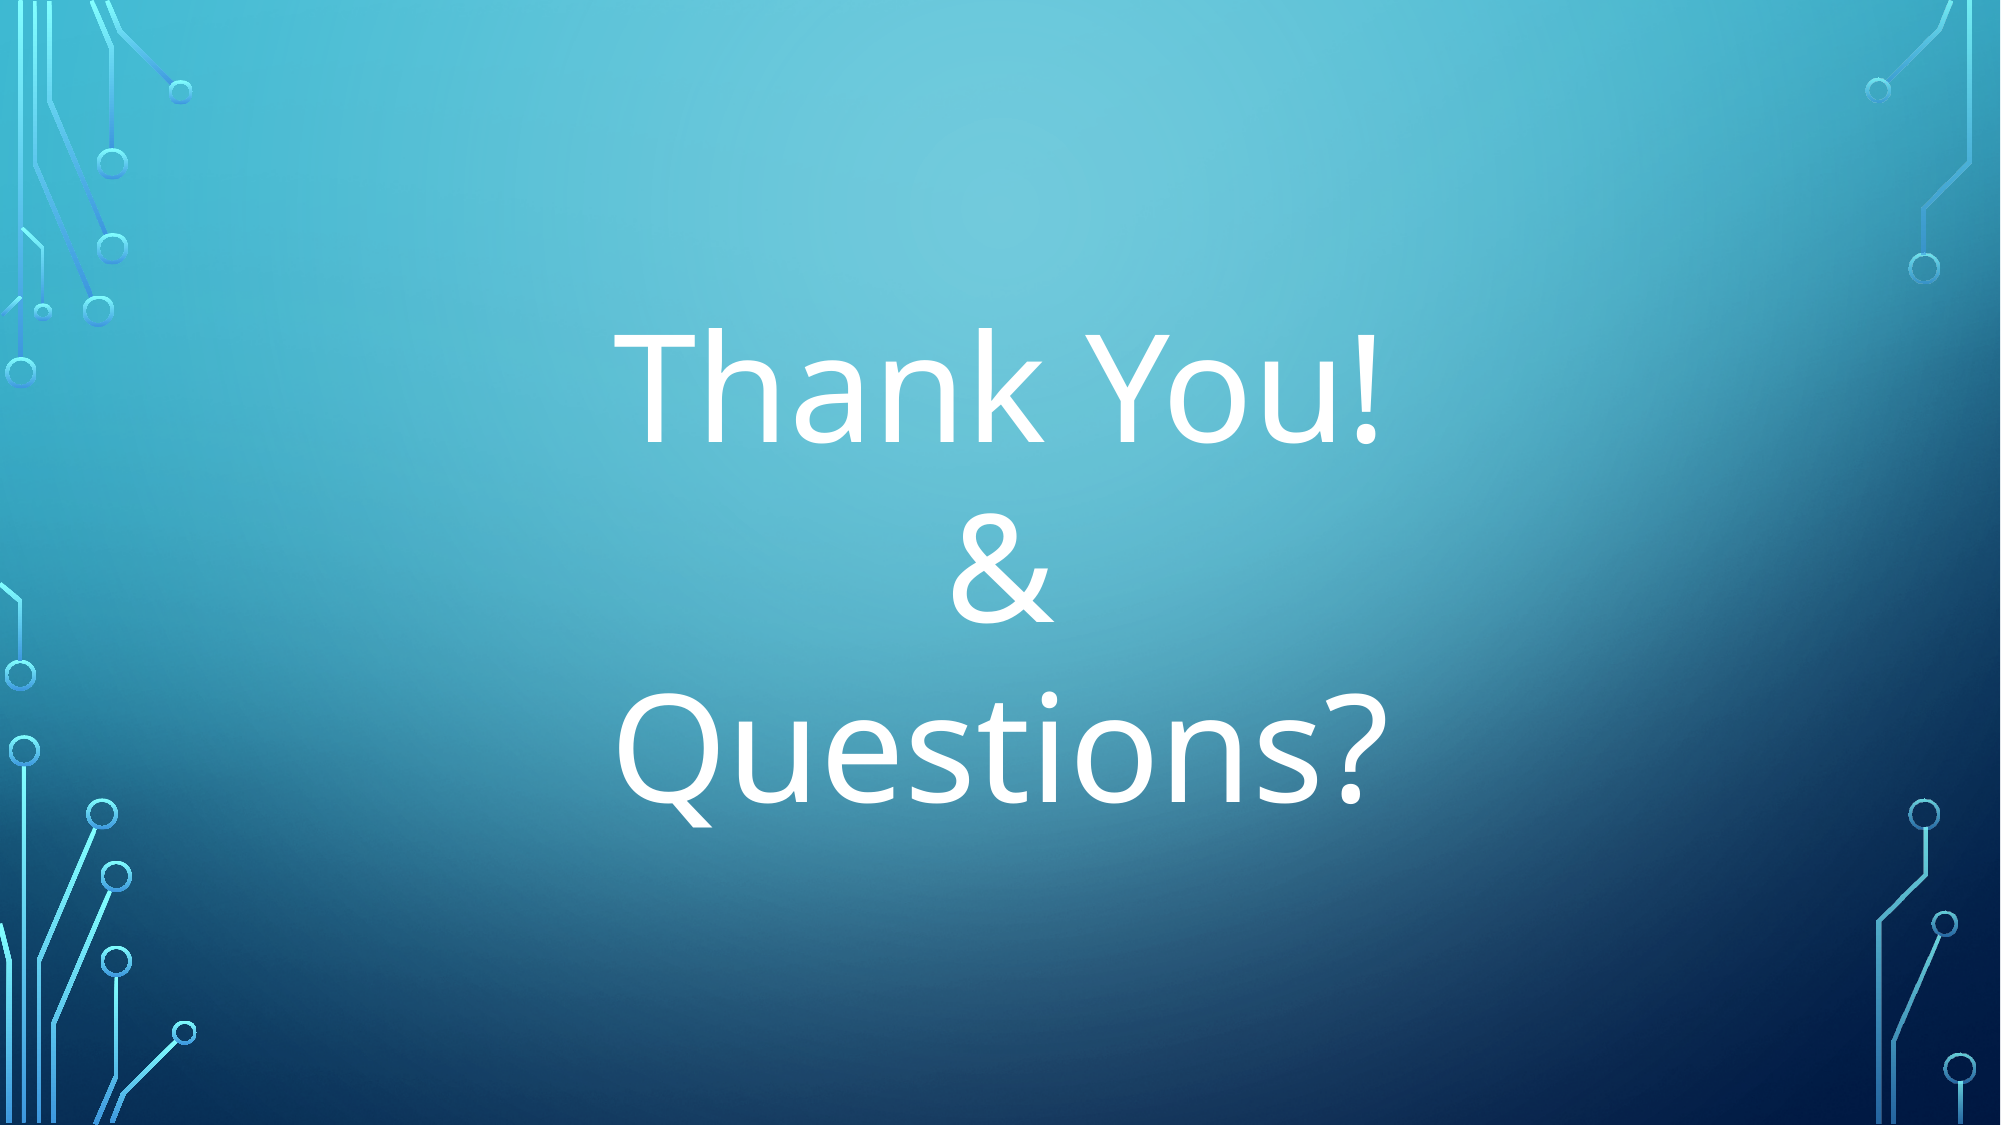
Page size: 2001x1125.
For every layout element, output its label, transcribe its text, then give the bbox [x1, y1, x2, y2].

text_box Thank You! & Questions? [492, 285, 1508, 840]
